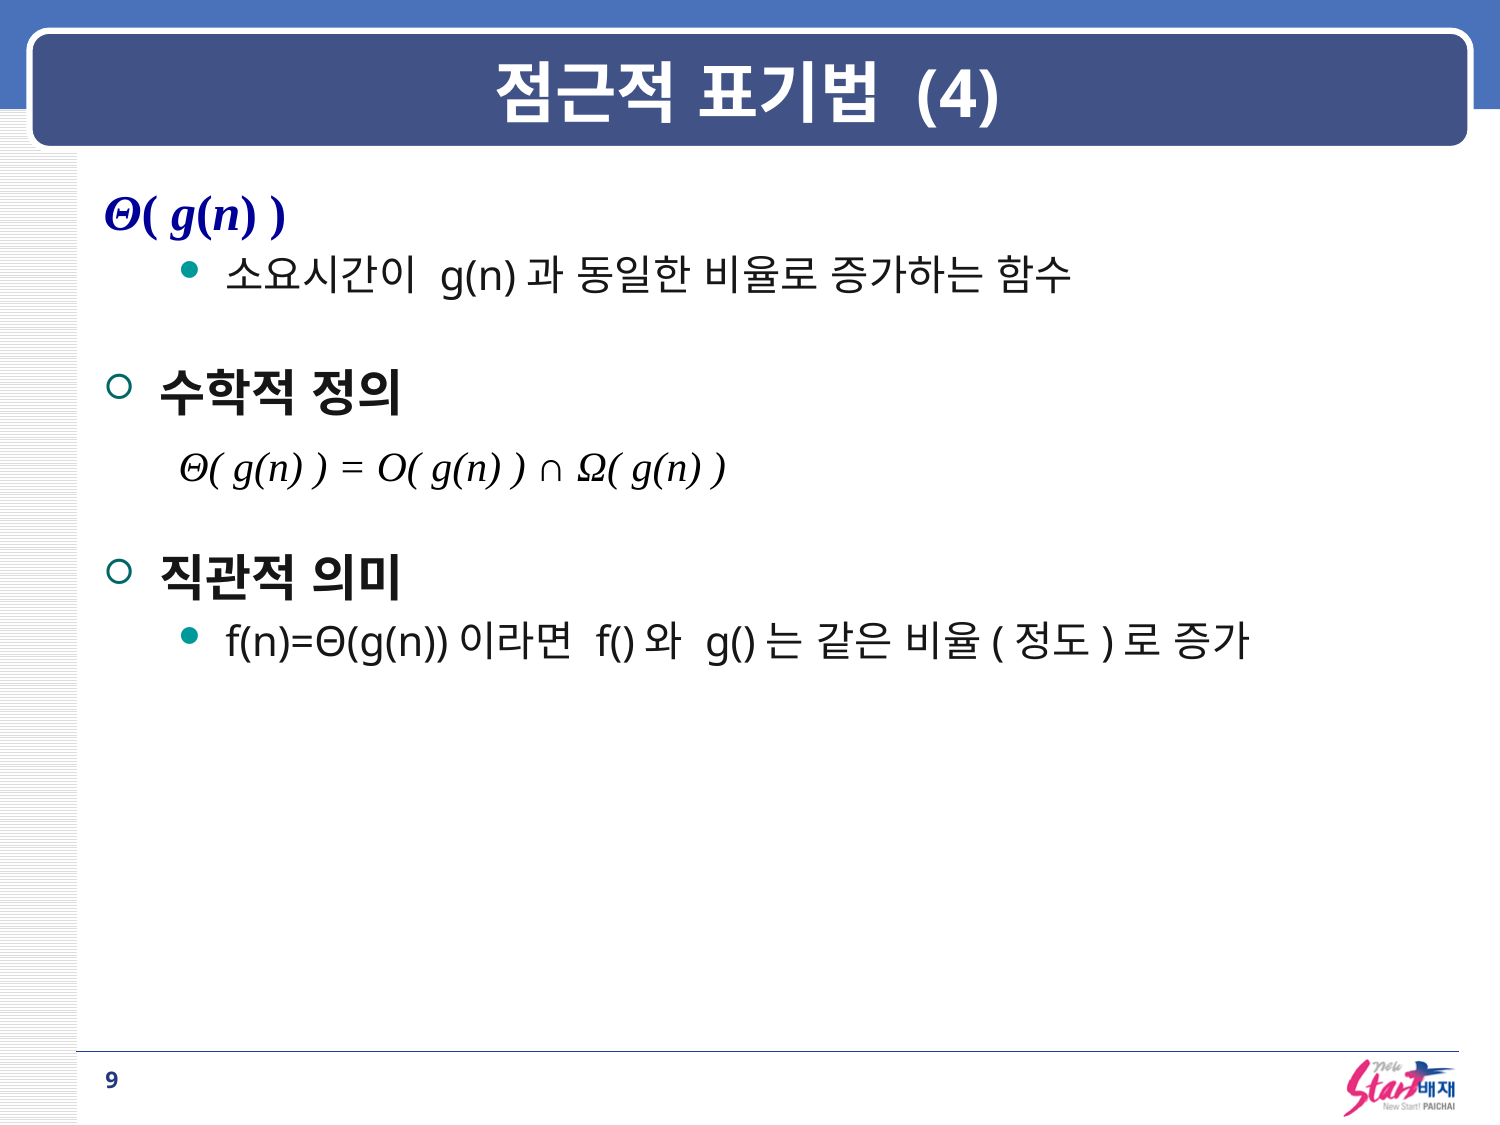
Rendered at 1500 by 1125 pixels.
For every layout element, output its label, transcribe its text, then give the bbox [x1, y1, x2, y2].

title 점근적 표기법 (4) [106, 44, 1388, 138]
text_box Θ( g(n) ) 소요시간이 g(n)과 동일한 비율로 증가하는 함수 수학적 정의 Θ( g(n) ) = O( g(n) ) ∩ Ω( g(n) ) 직관적 의미 f(n)=Θ(g(n))이라면 f()와 g()는 같은 비율(정도)로 증가 [88, 172, 1424, 1035]
picture [1340, 1052, 1459, 1124]
text_box 9 [76, 1058, 148, 1099]
